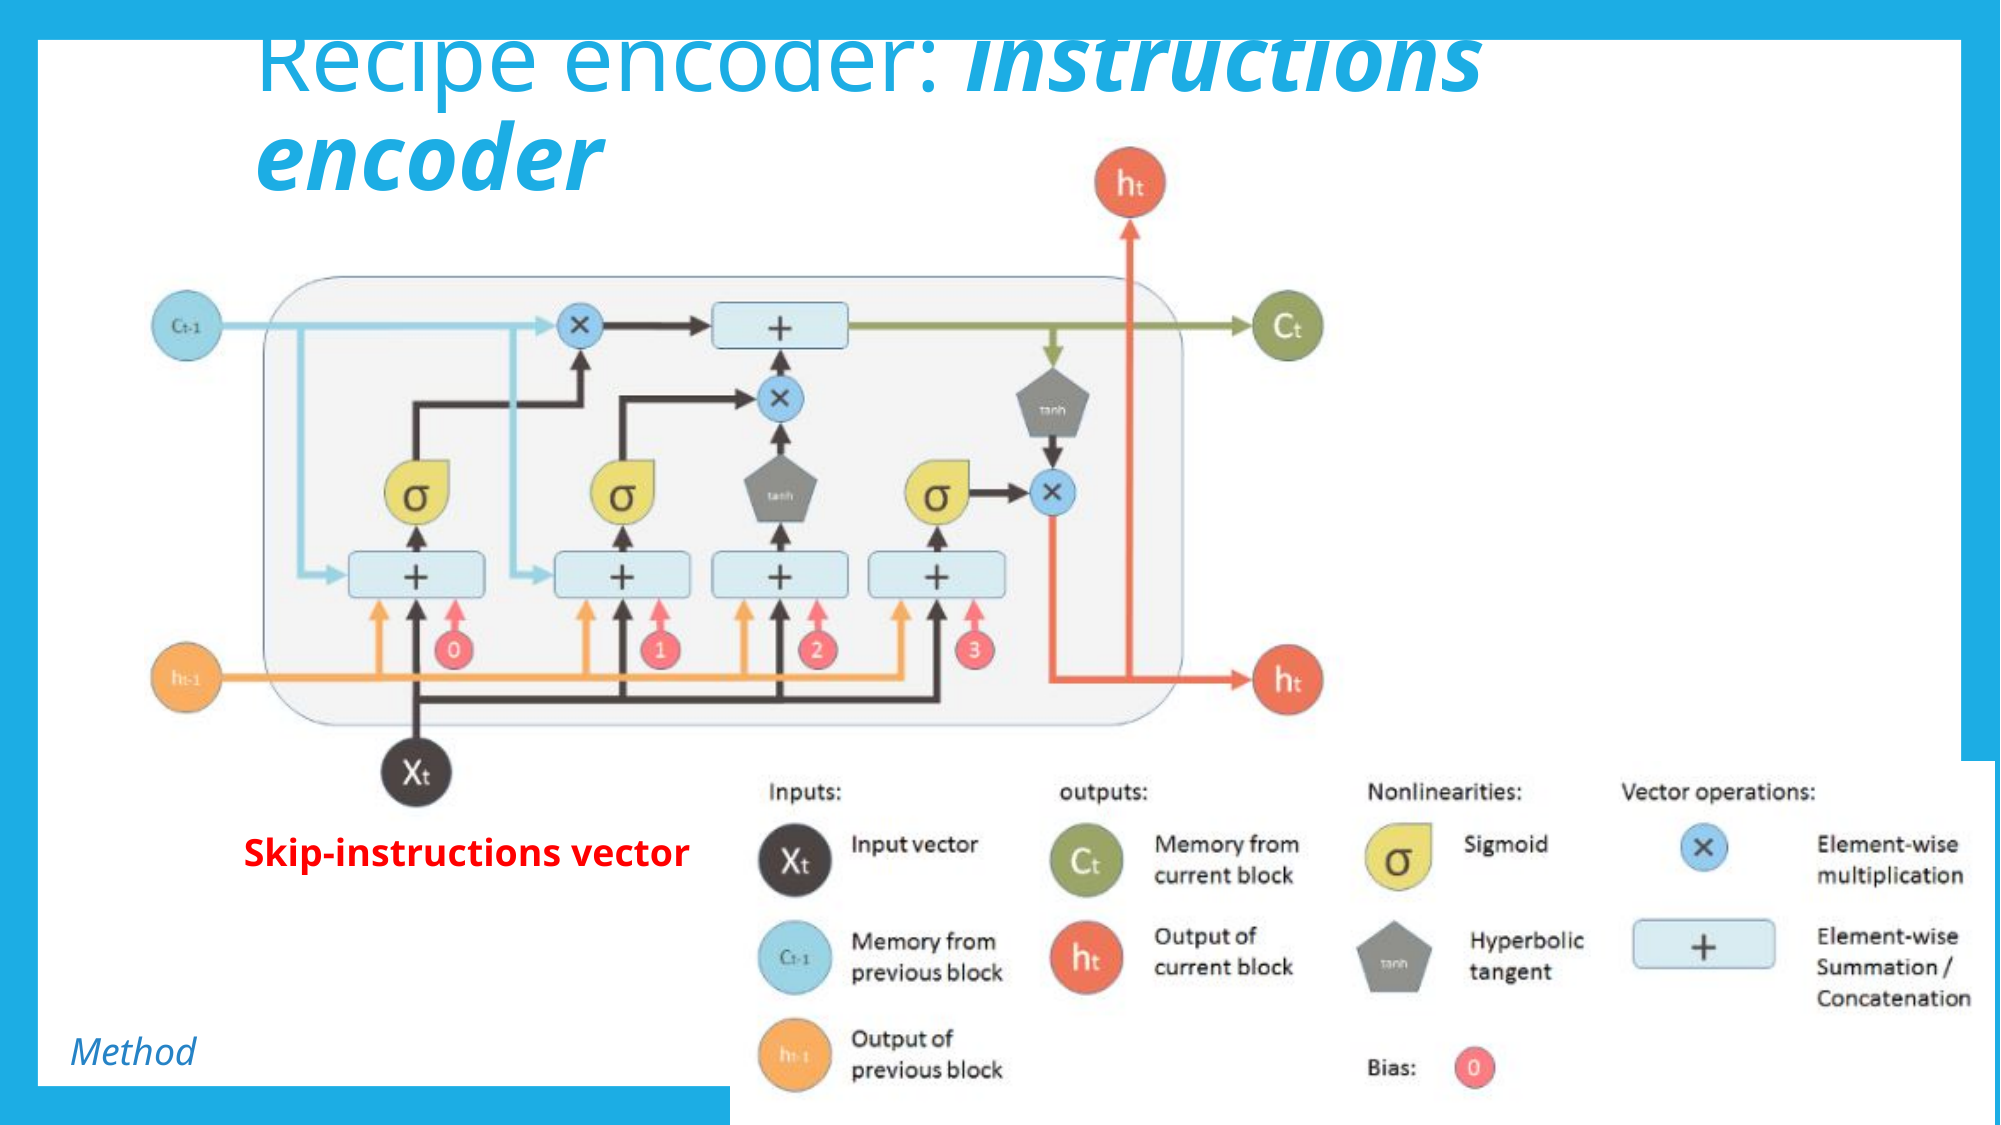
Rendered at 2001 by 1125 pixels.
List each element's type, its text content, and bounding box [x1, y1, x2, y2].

title Recipe encoder: instructions encoder [239, 0, 1860, 223]
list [730, 761, 1995, 1125]
text_box Method [54, 1020, 212, 1081]
picture [143, 110, 1350, 822]
text_box Skip-instructions vector [229, 830, 724, 881]
